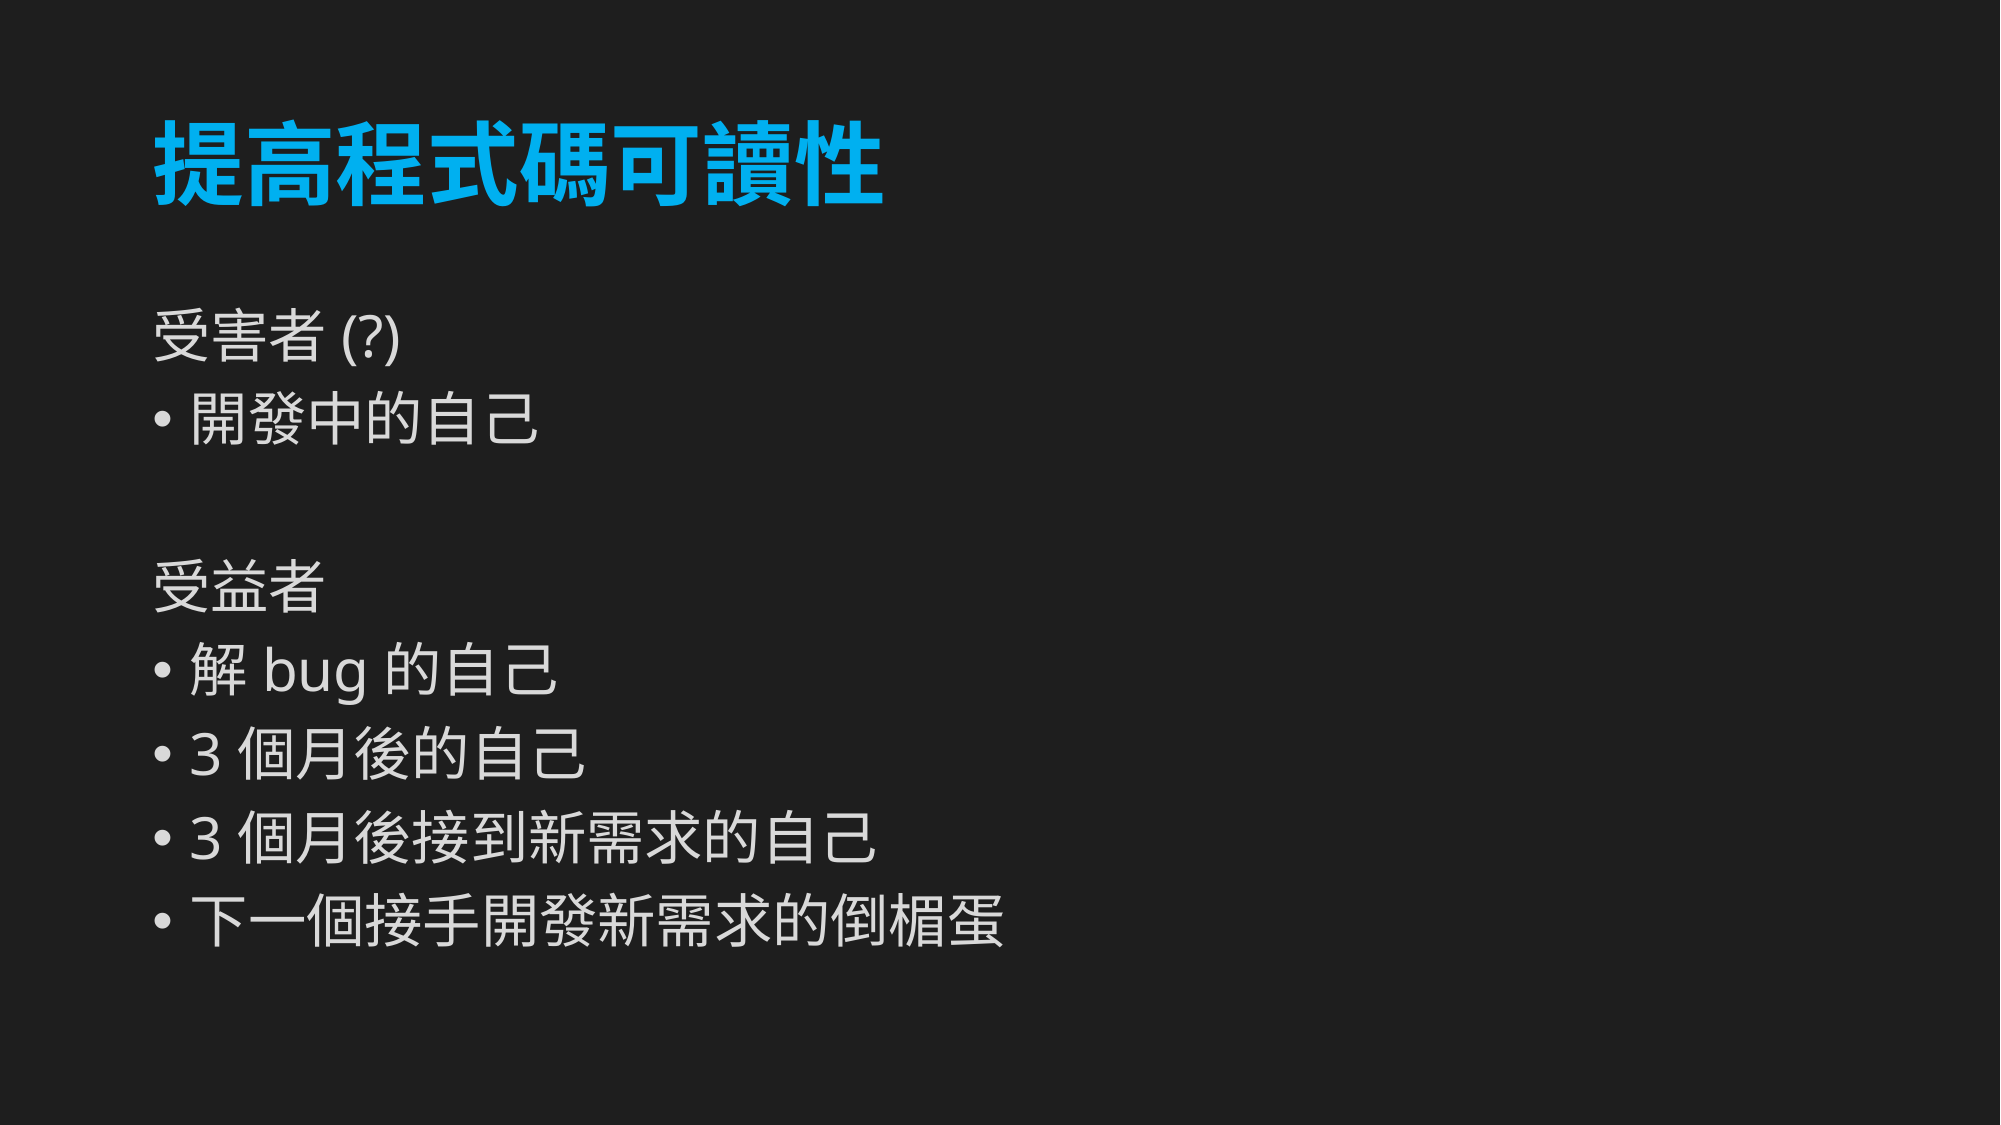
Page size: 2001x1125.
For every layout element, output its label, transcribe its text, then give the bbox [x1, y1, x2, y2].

title 提高程式碼可讀性 [137, 59, 1863, 278]
list 受害者(?) 開發中的自己 受益者 解bug的自己 3個月後的自己 3個月後接到新需求的自己 下一個接手開發新需求的倒楣蛋 [137, 299, 1863, 1014]
